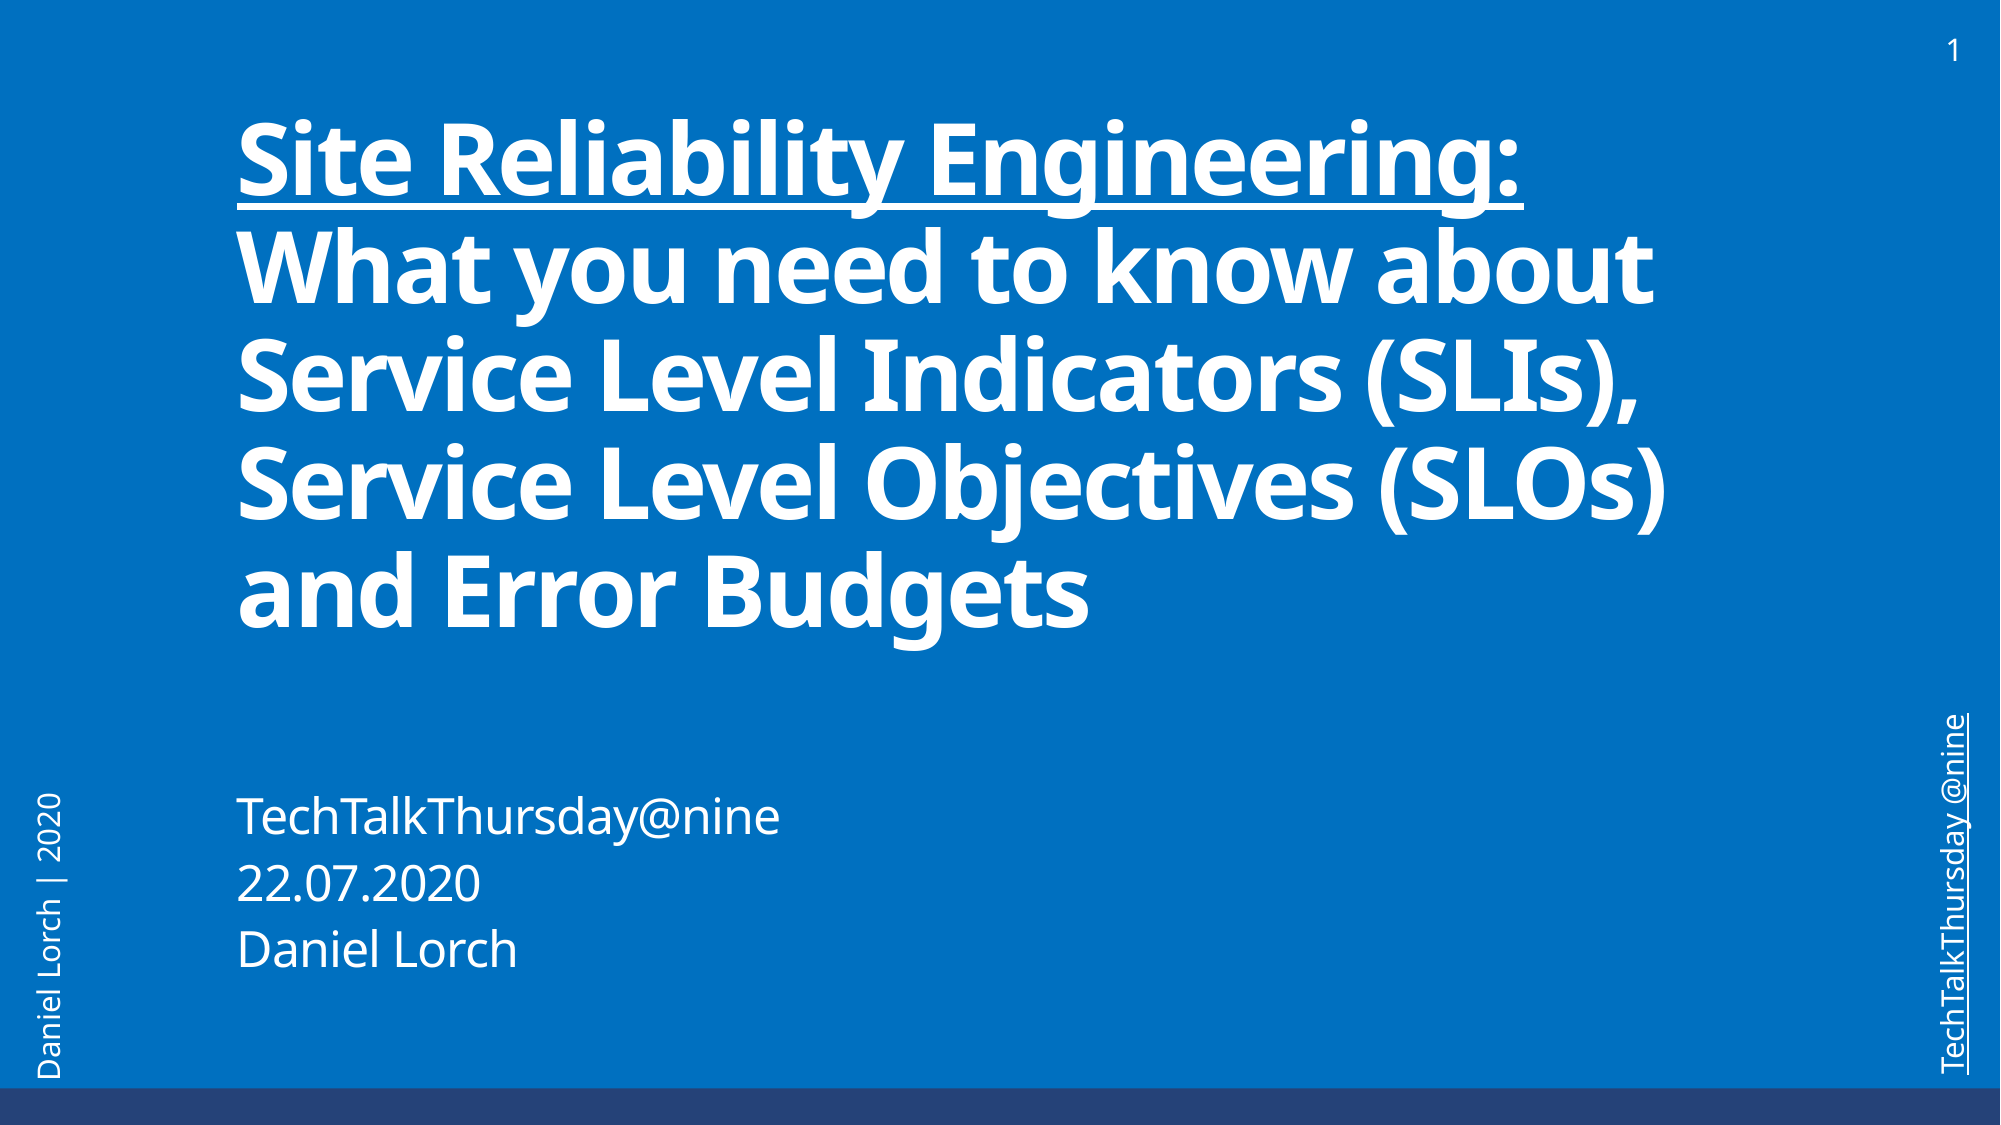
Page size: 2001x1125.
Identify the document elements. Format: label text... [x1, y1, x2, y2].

text_box [0, 1087, 2000, 1125]
text_box Daniel Lorch | 2020 [21, 777, 74, 1087]
text_box TechTalkThursday @nine [1925, 698, 1983, 1087]
title Site Reliability Engineering: What you need to know about Service Level Indicators (SLIs), Service Level Objectives (SLOs) and Error Budgets [221, 186, 1792, 649]
subtitle TechTalkThursday@nine 22.07.2020 Daniel Lorch [221, 771, 1582, 986]
text_box 1 [1930, 23, 1974, 81]
